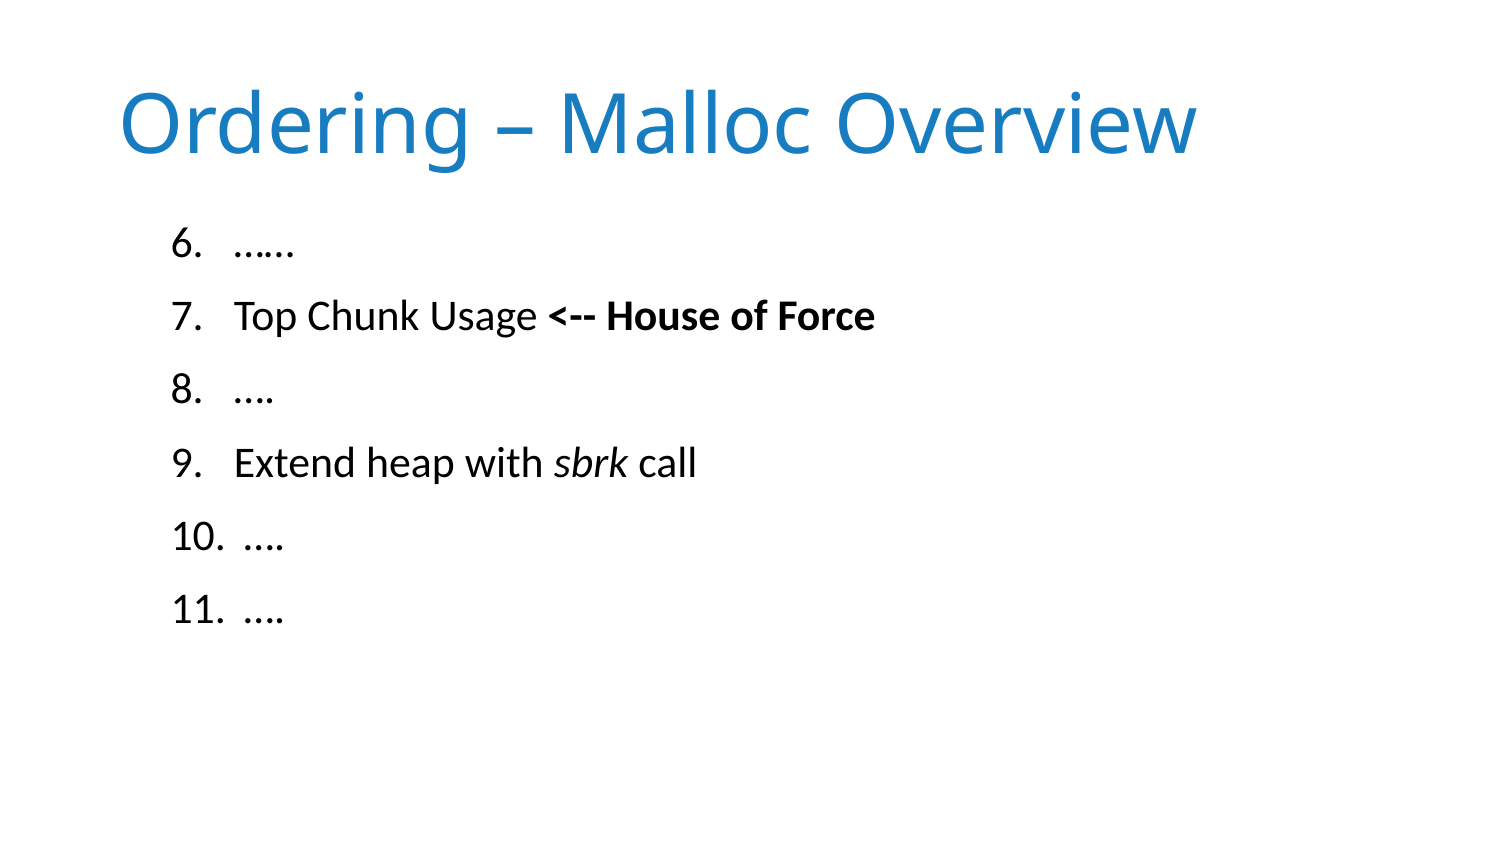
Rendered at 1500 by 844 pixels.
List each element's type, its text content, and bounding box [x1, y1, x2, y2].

title Ordering – Malloc Overview [103, 44, 1397, 208]
text_box …… Top Chunk Usage <-- House of Force …. Extend heap with sbrk call …. …. [159, 207, 1200, 720]
